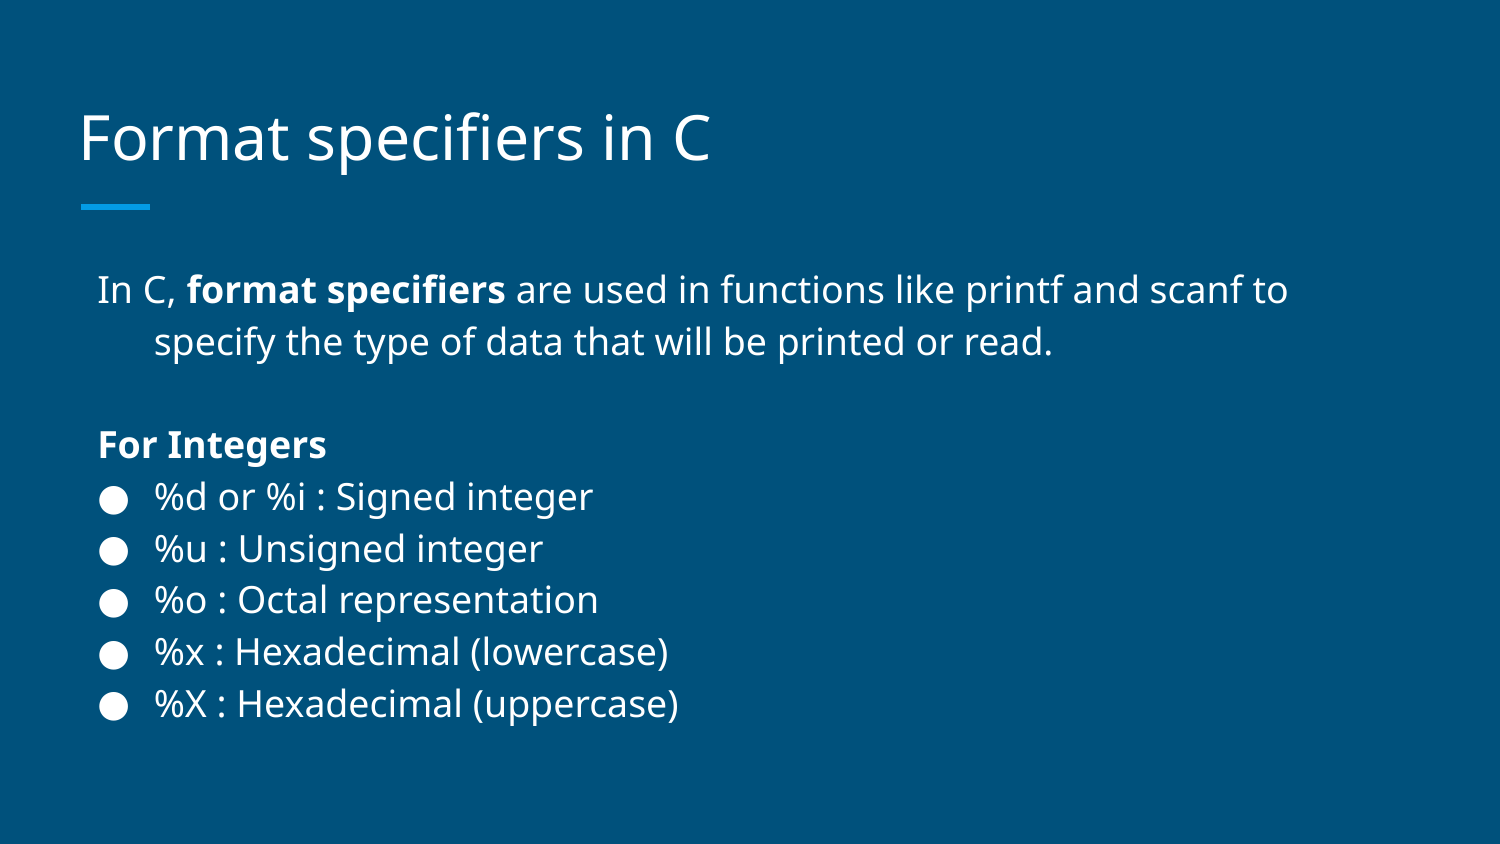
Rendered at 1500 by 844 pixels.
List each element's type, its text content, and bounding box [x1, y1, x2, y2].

title Format specifiers in C [63, 75, 1437, 188]
list In C, format specifiers are used in functions like printf and scanf to specify the type of data that will be printed or read. For Integers %d or %i : Signed integer %u : Unsigned integer %o : Octal representation %x : Hexadecimal (lowercase) %X : Hexadecimal (uppercase) [63, 244, 1437, 750]
